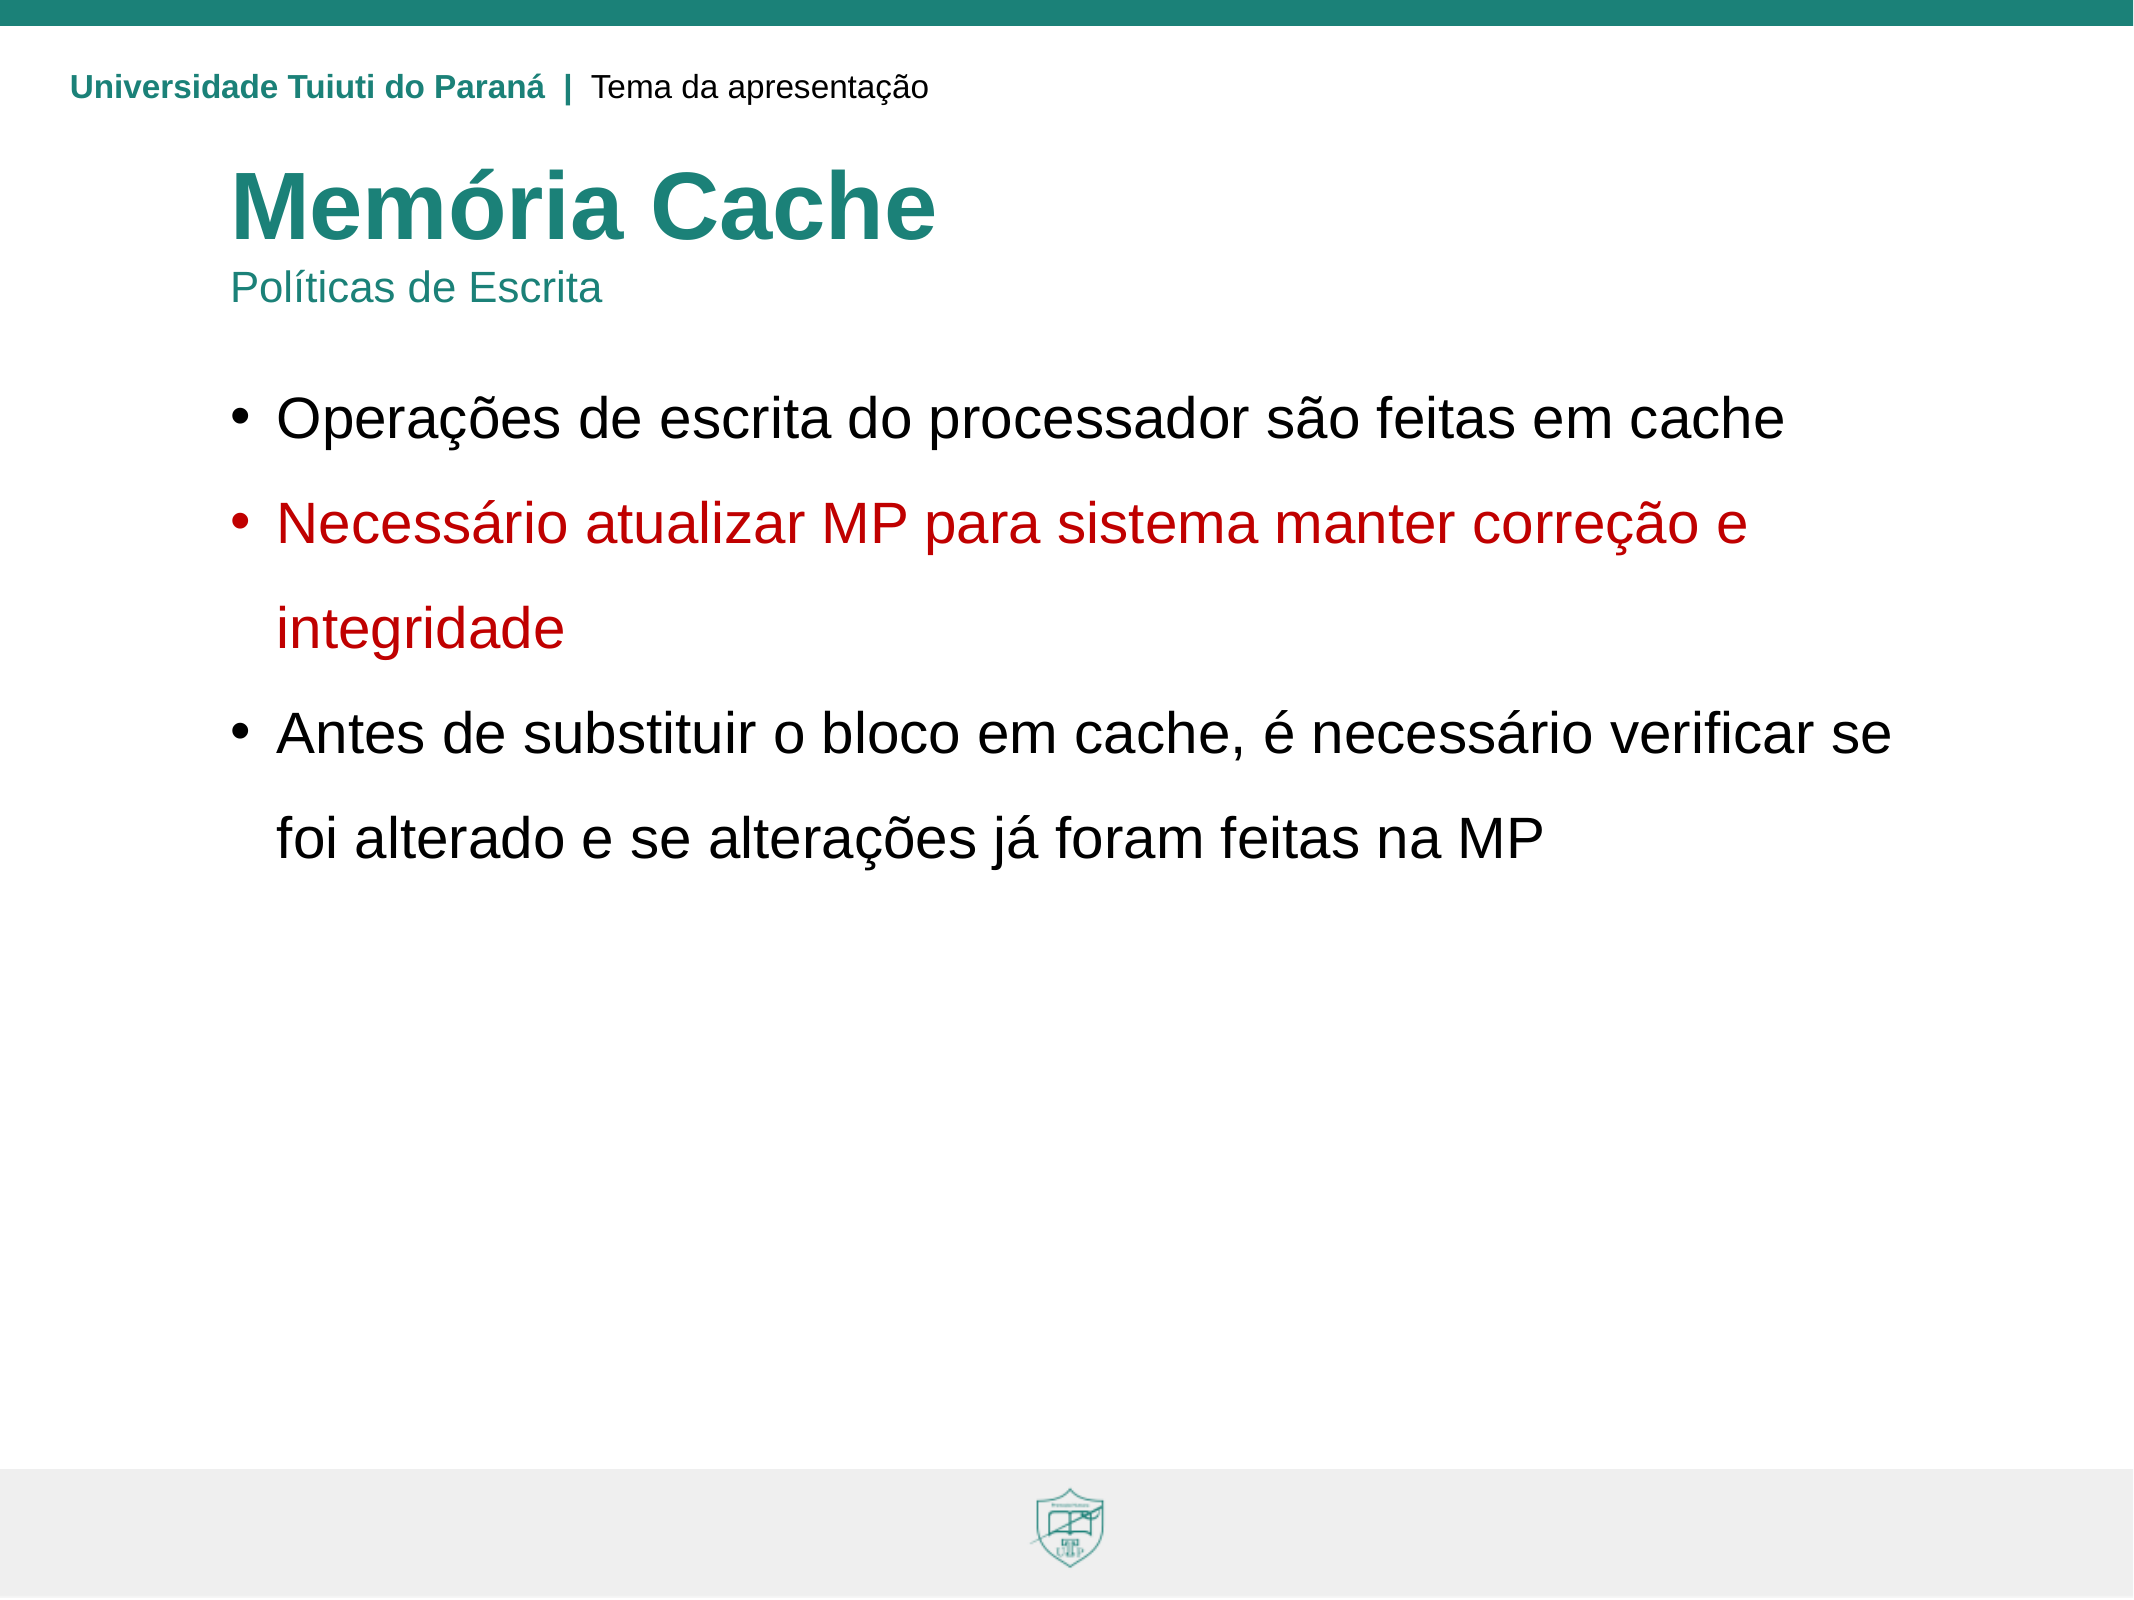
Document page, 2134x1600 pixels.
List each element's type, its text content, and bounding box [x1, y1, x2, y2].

text_box Universidade Tuiuti do Paraná | Tema da apresentação [63, 59, 936, 112]
text_box Memória Cache Políticas de Escrita Operações de escrita do processador são feitas em cache Necessário atualizar MP para sistema manter correção e integridade Antes de substituir o bloco em cache, é necessário verificar se foi alterado e se alterações já foram feitas na MP [223, 137, 1910, 877]
picture [0, 0, 2134, 26]
picture [0, 1469, 2134, 1598]
